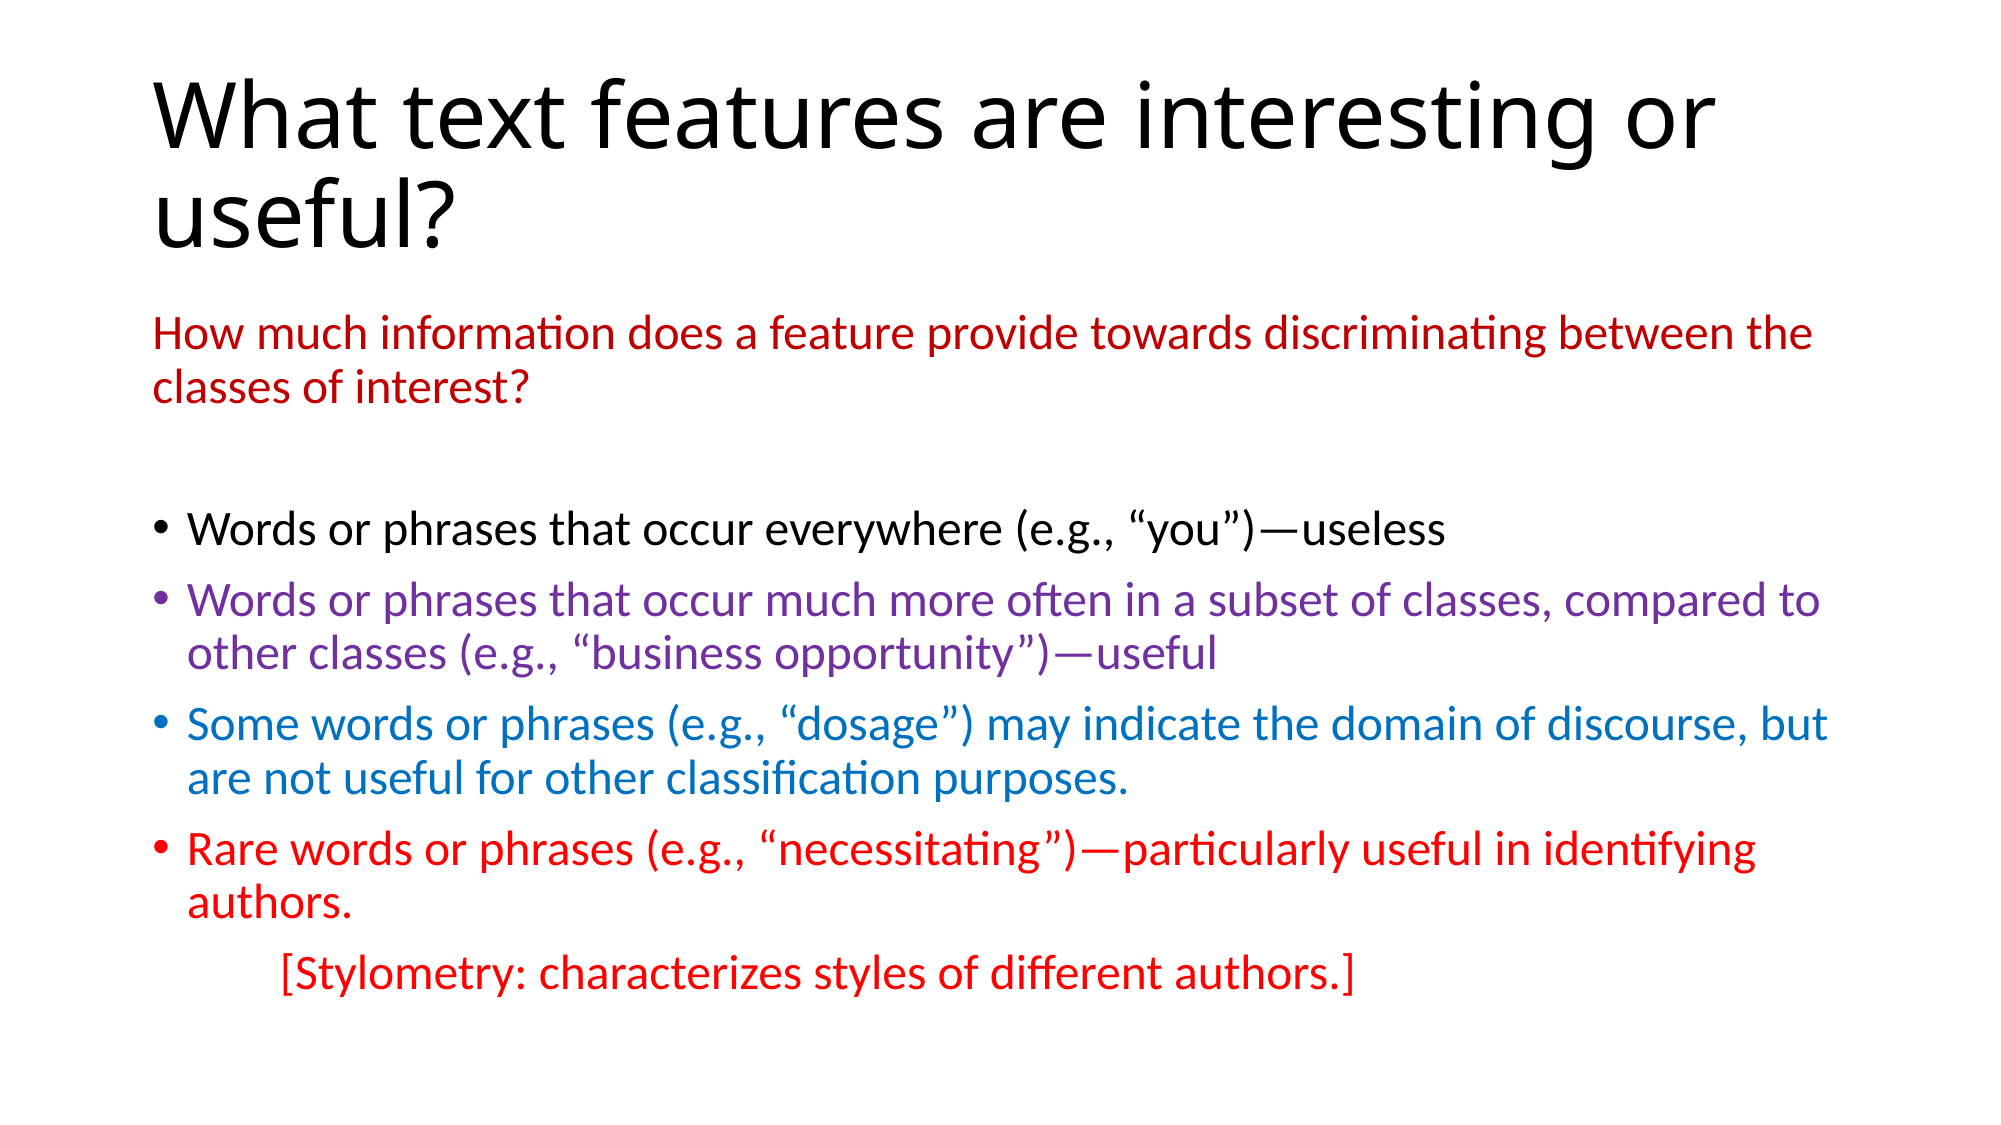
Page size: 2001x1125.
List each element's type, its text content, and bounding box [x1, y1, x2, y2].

list How much information does a feature provide towards discriminating between the classes of interest? Words or phrases that occur everywhere (e.g., “you”)—useless Words or phrases that occur much more often in a subset of classes, compared to other classes (e.g., “business opportunity”)—useful Some words or phrases (e.g., “dosage”) may indicate the domain of discourse, but are not useful for other classification purposes. Rare words or phrases (e.g., “necessitating”)—particularly useful in identifying authors. [Stylometry: characterizes styles of different authors.] [137, 299, 1863, 1014]
title What text features are interesting or useful? [137, 59, 1863, 278]
